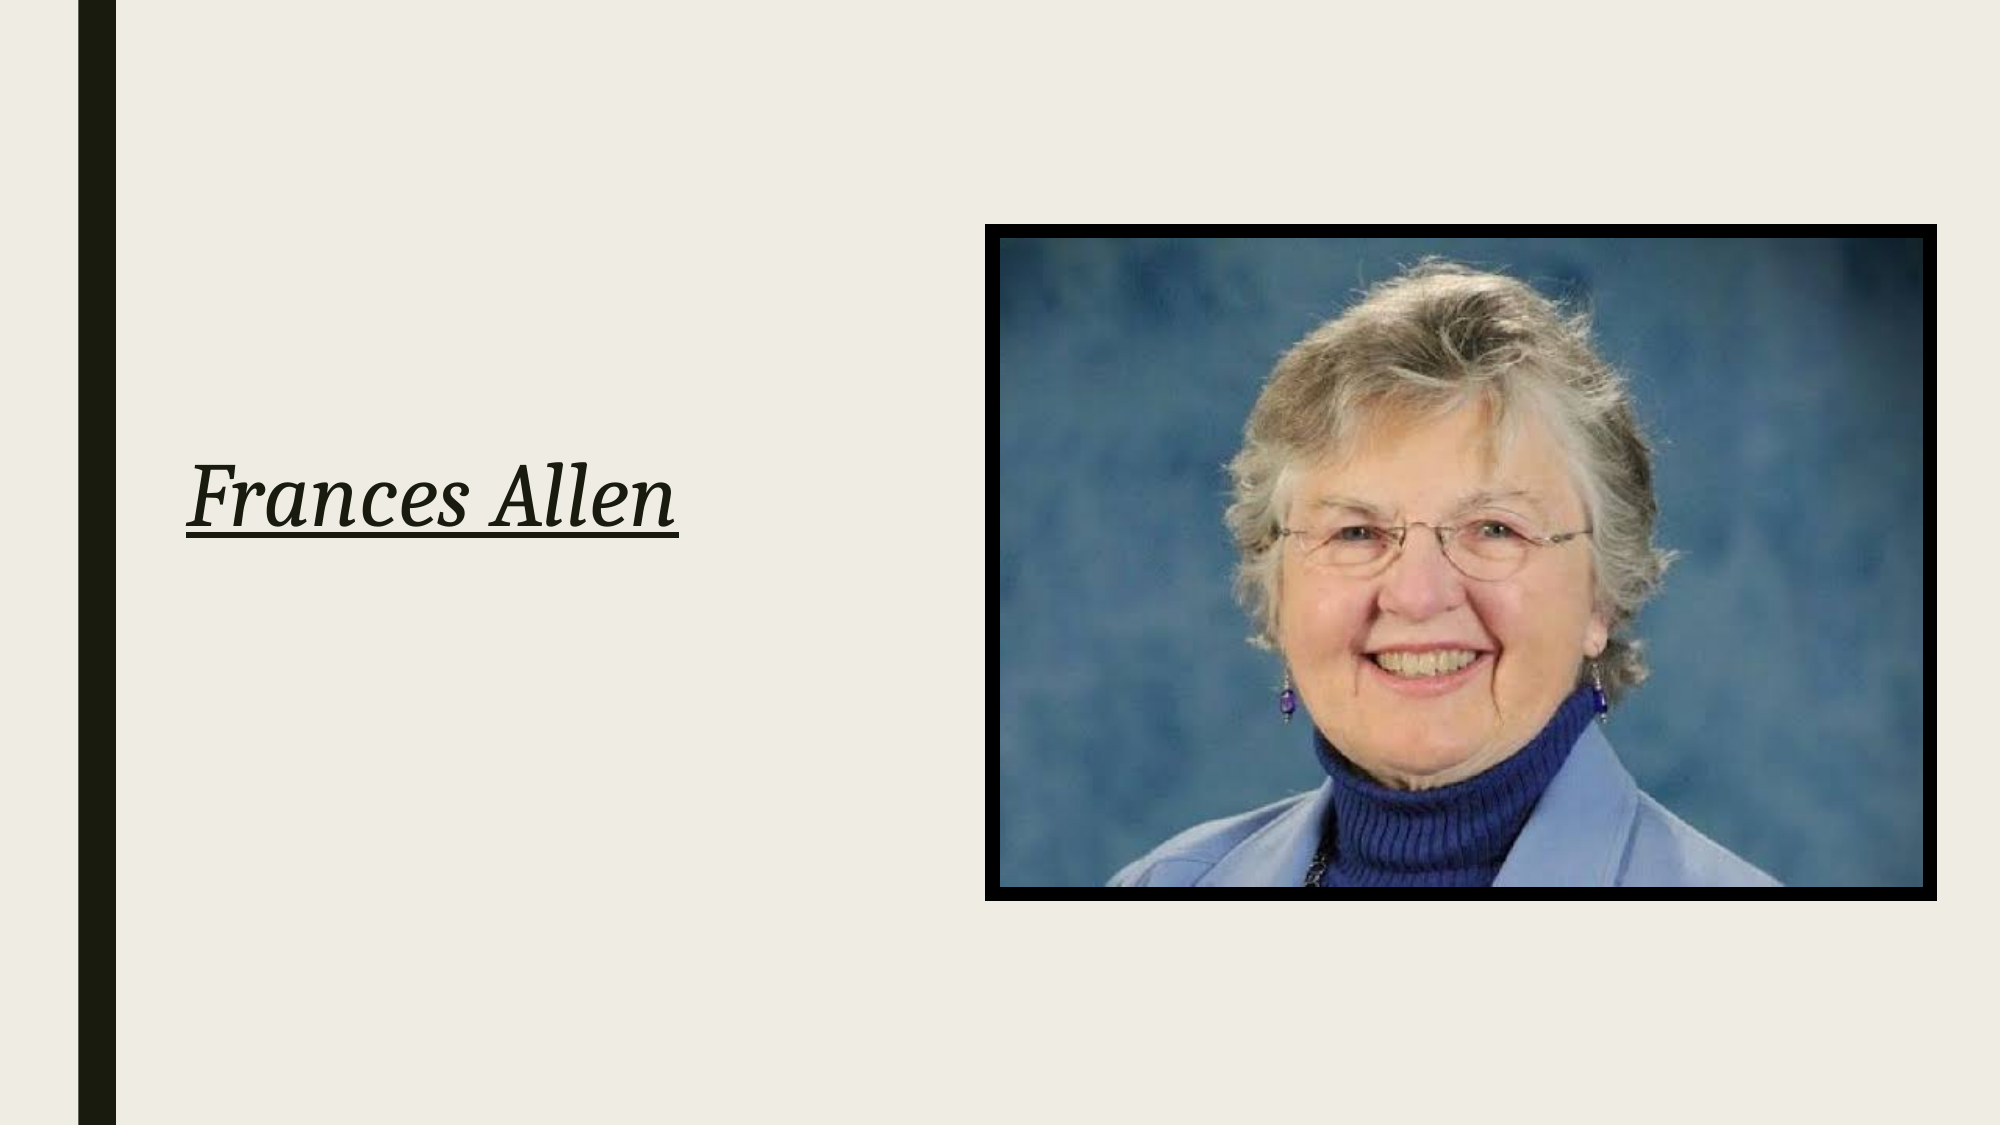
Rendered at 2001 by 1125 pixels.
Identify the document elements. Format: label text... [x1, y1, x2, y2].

picture [999, 238, 1923, 887]
title Frances Allen [171, 440, 985, 685]
